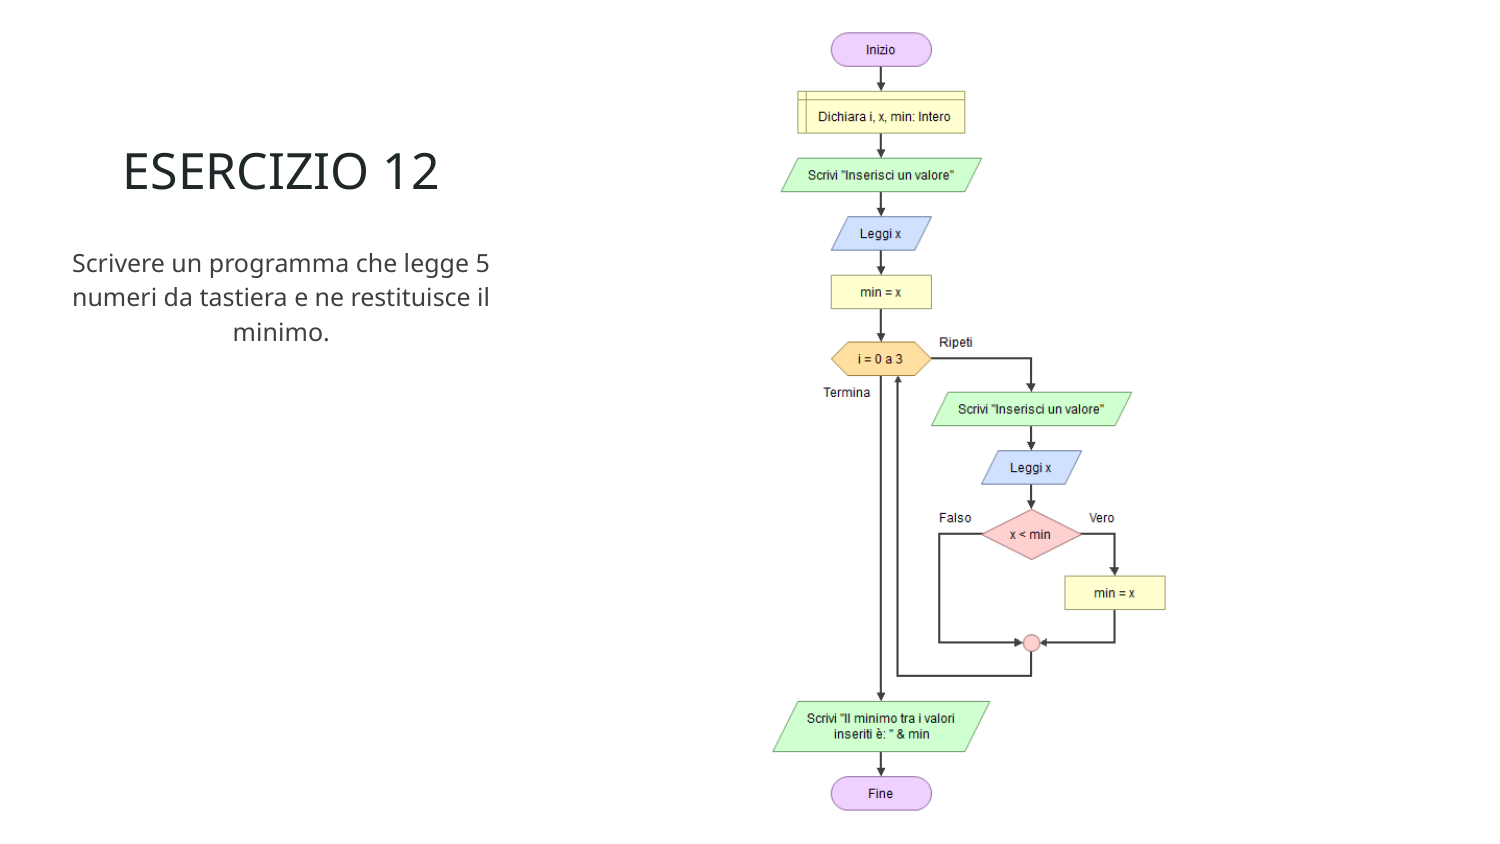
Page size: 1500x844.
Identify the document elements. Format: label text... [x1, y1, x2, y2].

title ESERCIZIO 12 [51, 91, 512, 216]
picture [763, 24, 1175, 819]
list Scrivere un programma che legge 5 numeri da tastiera e ne restituisce il minimo. [51, 227, 512, 750]
